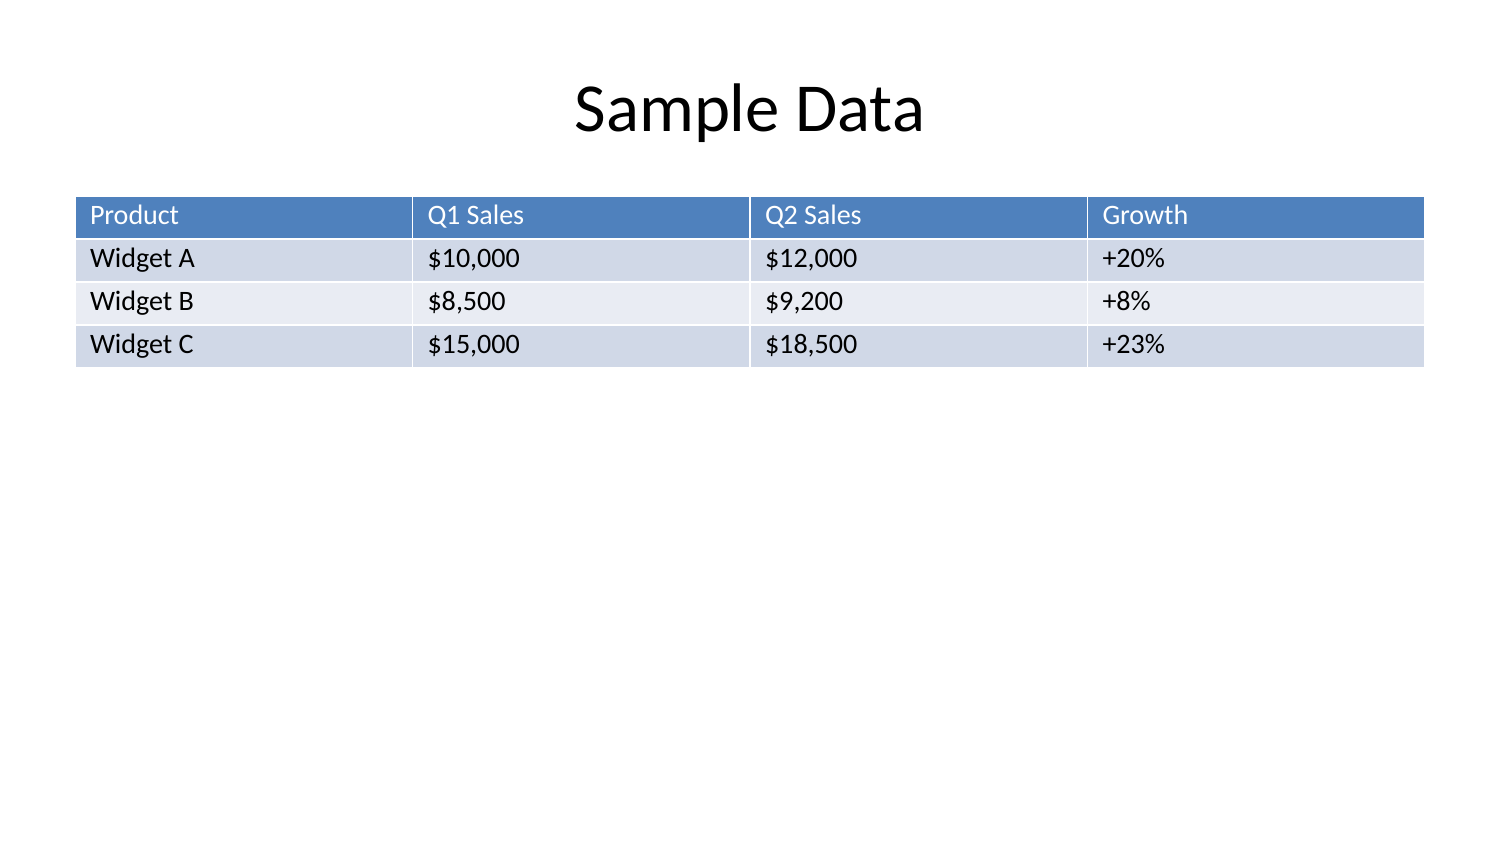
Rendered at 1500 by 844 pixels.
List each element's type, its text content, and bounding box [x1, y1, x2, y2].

table_cell $10,000 [413, 240, 749, 281]
table_header Growth [1088, 197, 1424, 238]
table_cell Widget A [76, 240, 412, 281]
table_header Product [76, 197, 412, 238]
table_header Q2 Sales [751, 197, 1087, 238]
title Sample Data [75, 33, 1425, 175]
table_cell $15,000 [413, 326, 749, 367]
table_cell Widget C [76, 326, 412, 367]
table_cell +23% [1088, 326, 1424, 367]
table_cell $12,000 [751, 240, 1087, 281]
table_cell +20% [1088, 240, 1424, 281]
table_cell $9,200 [751, 283, 1087, 324]
table_cell $8,500 [413, 283, 749, 324]
table_cell $18,500 [751, 326, 1087, 367]
table_cell Widget B [76, 283, 412, 324]
table_cell +8% [1088, 283, 1424, 324]
table_header Q1 Sales [413, 197, 749, 238]
